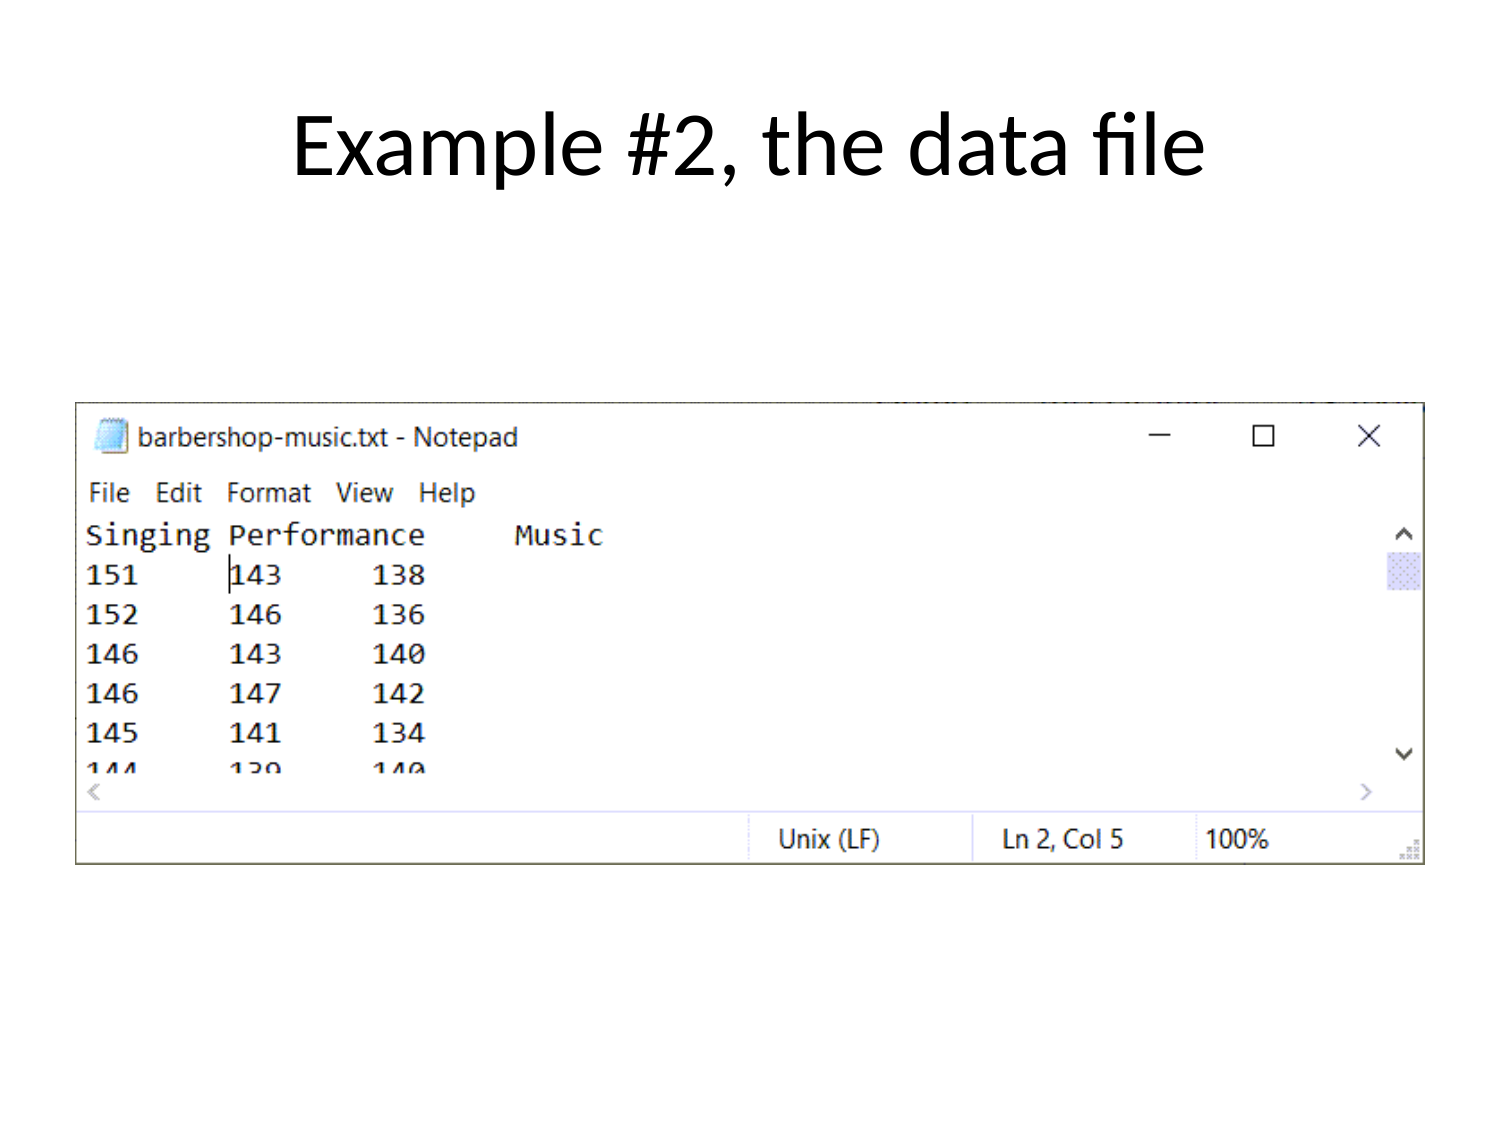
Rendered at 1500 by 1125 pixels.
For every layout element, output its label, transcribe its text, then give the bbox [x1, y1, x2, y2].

title Example #2, the data file [75, 45, 1425, 233]
picture [74, 401, 1426, 865]
